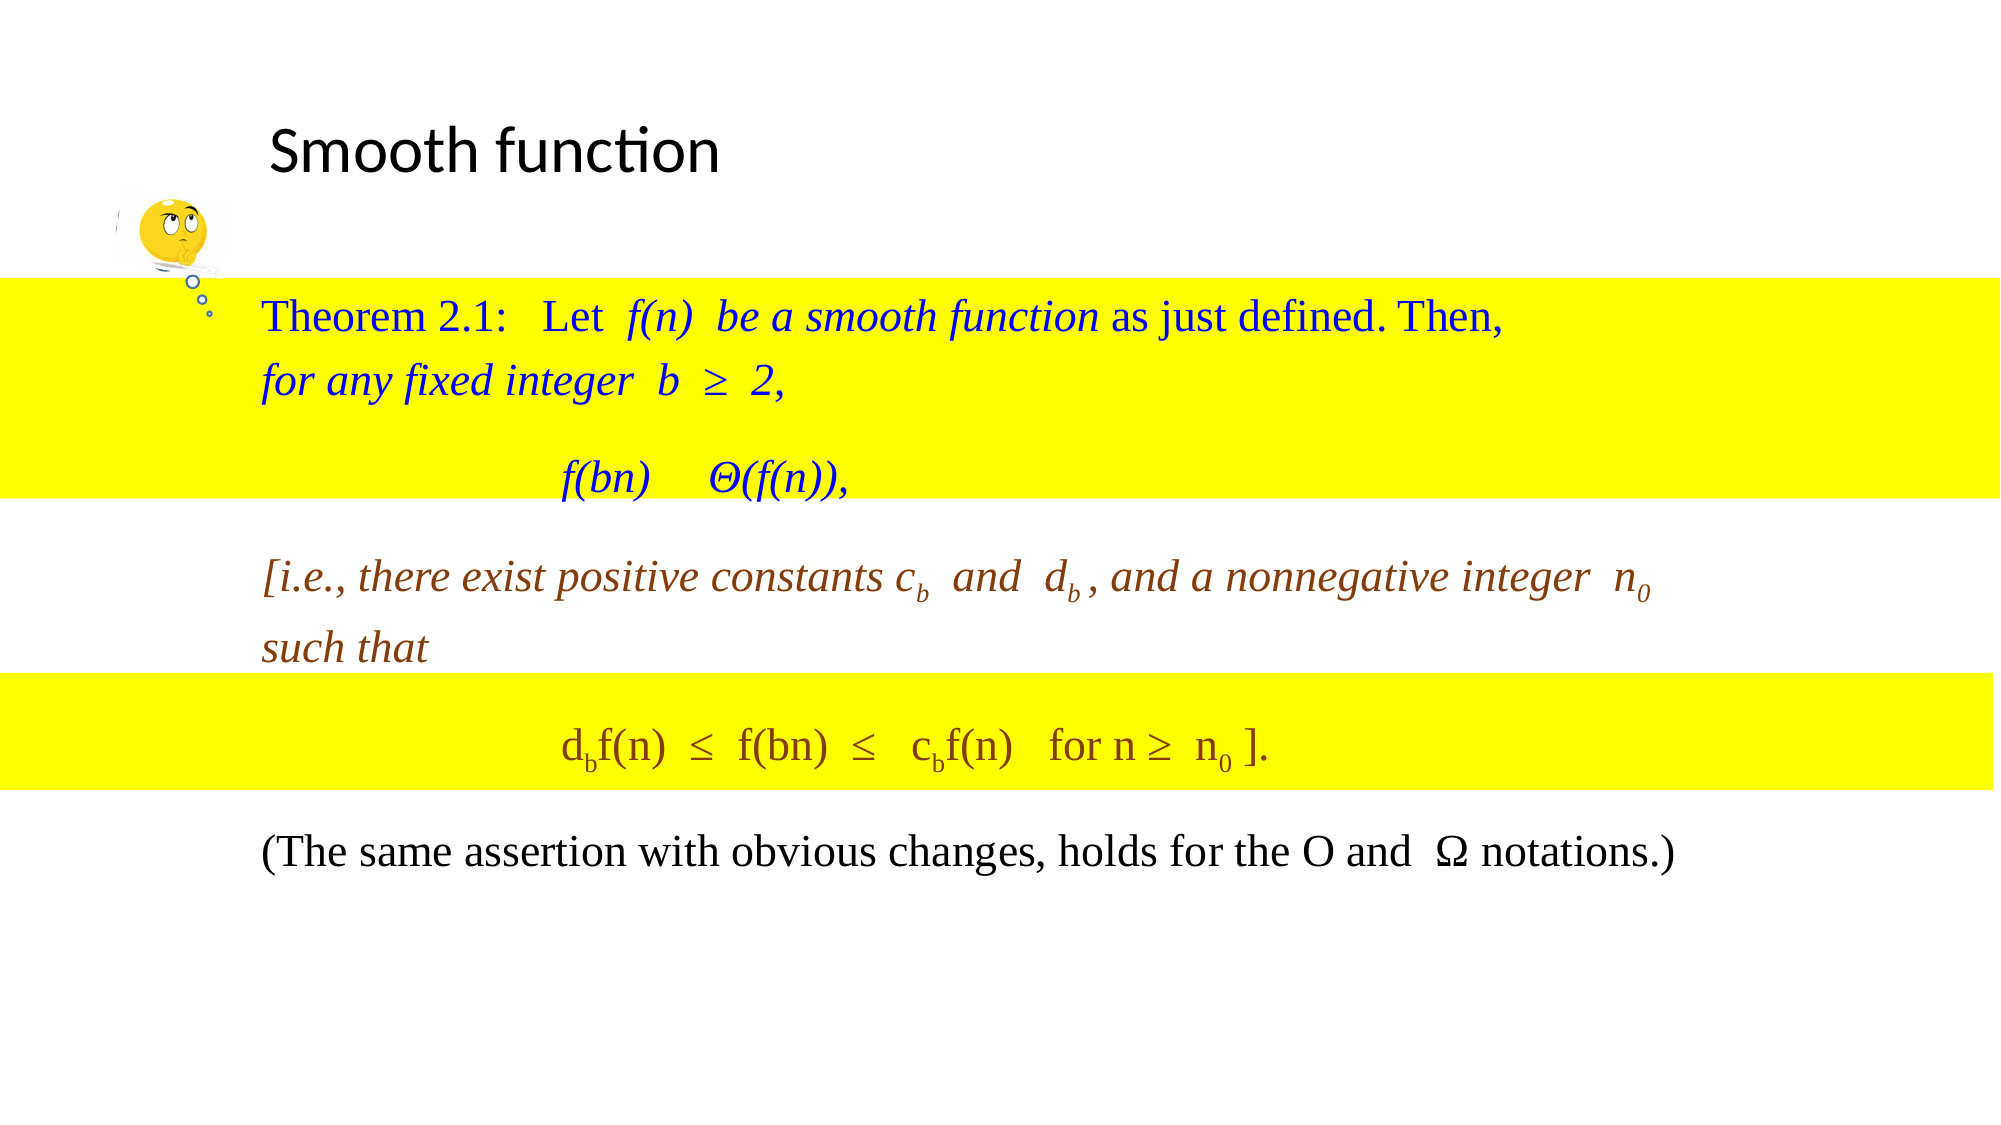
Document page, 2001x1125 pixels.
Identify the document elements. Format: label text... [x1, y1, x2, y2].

text_box [185, 274, 201, 290]
text_box [206, 310, 213, 317]
text_box [0, 277, 2000, 499]
text_box [0, 672, 1993, 791]
picture [112, 187, 233, 278]
text_box Smooth function [254, 98, 752, 194]
text_box [196, 294, 208, 305]
